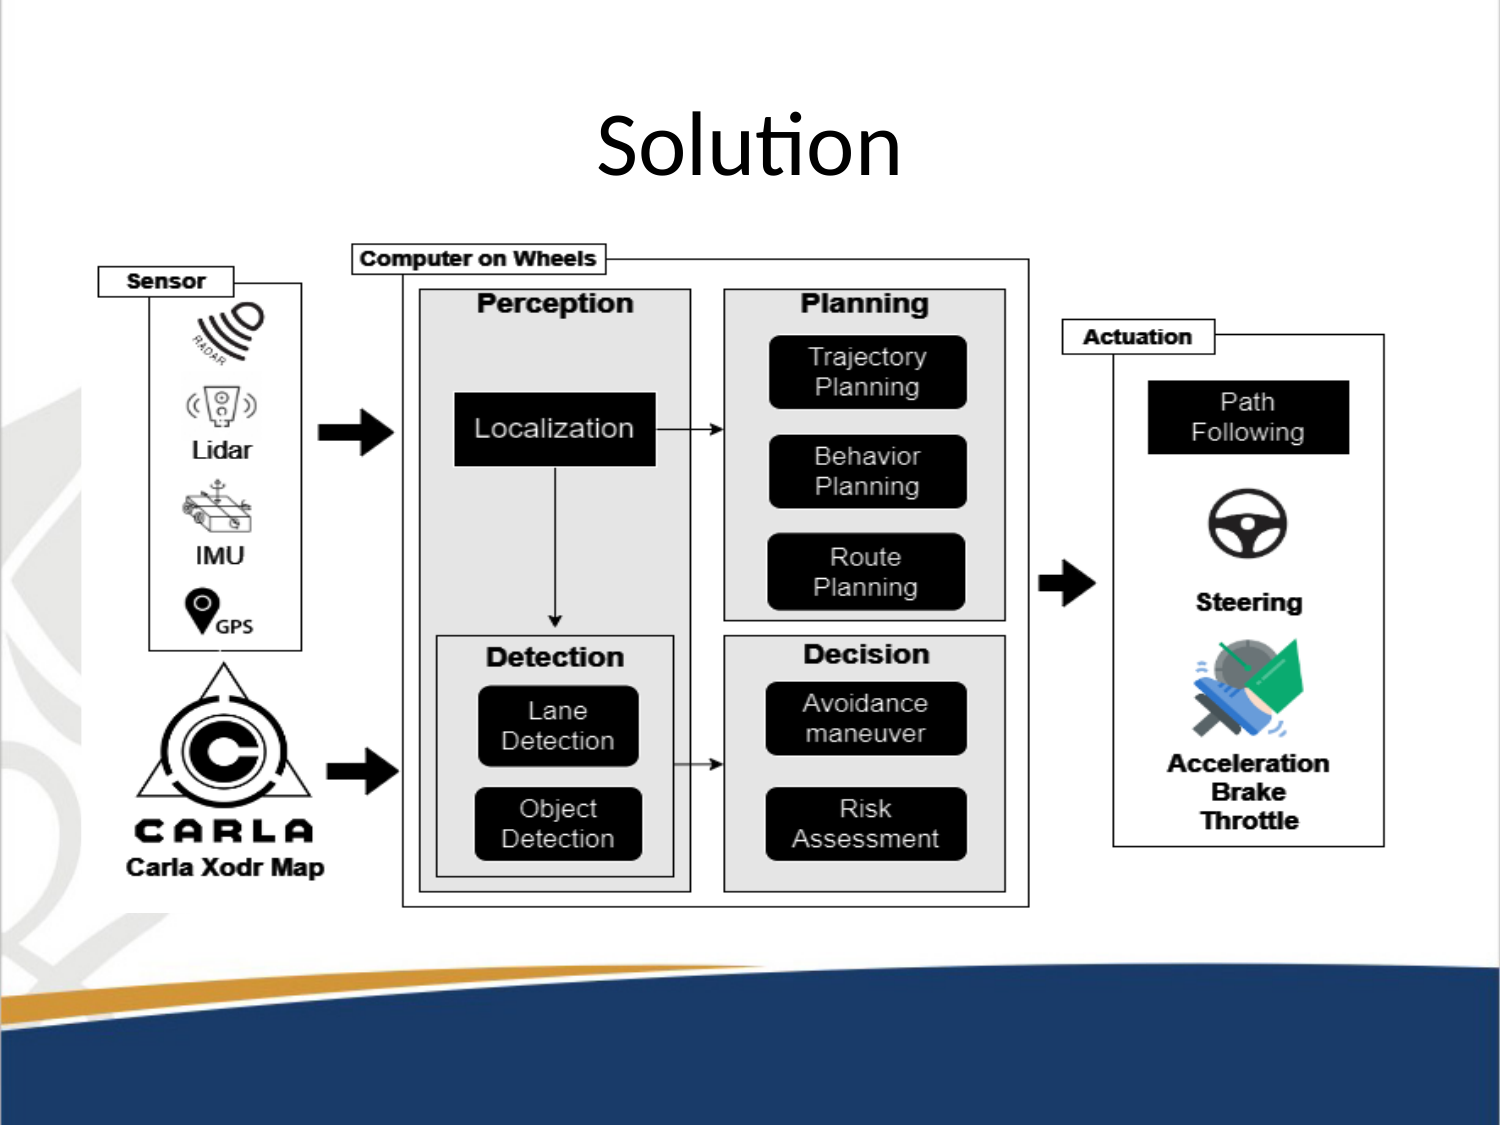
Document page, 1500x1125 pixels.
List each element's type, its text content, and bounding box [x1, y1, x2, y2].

title Solution [75, 45, 1425, 233]
picture [0, 0, 1500, 1125]
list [80, 212, 1419, 913]
